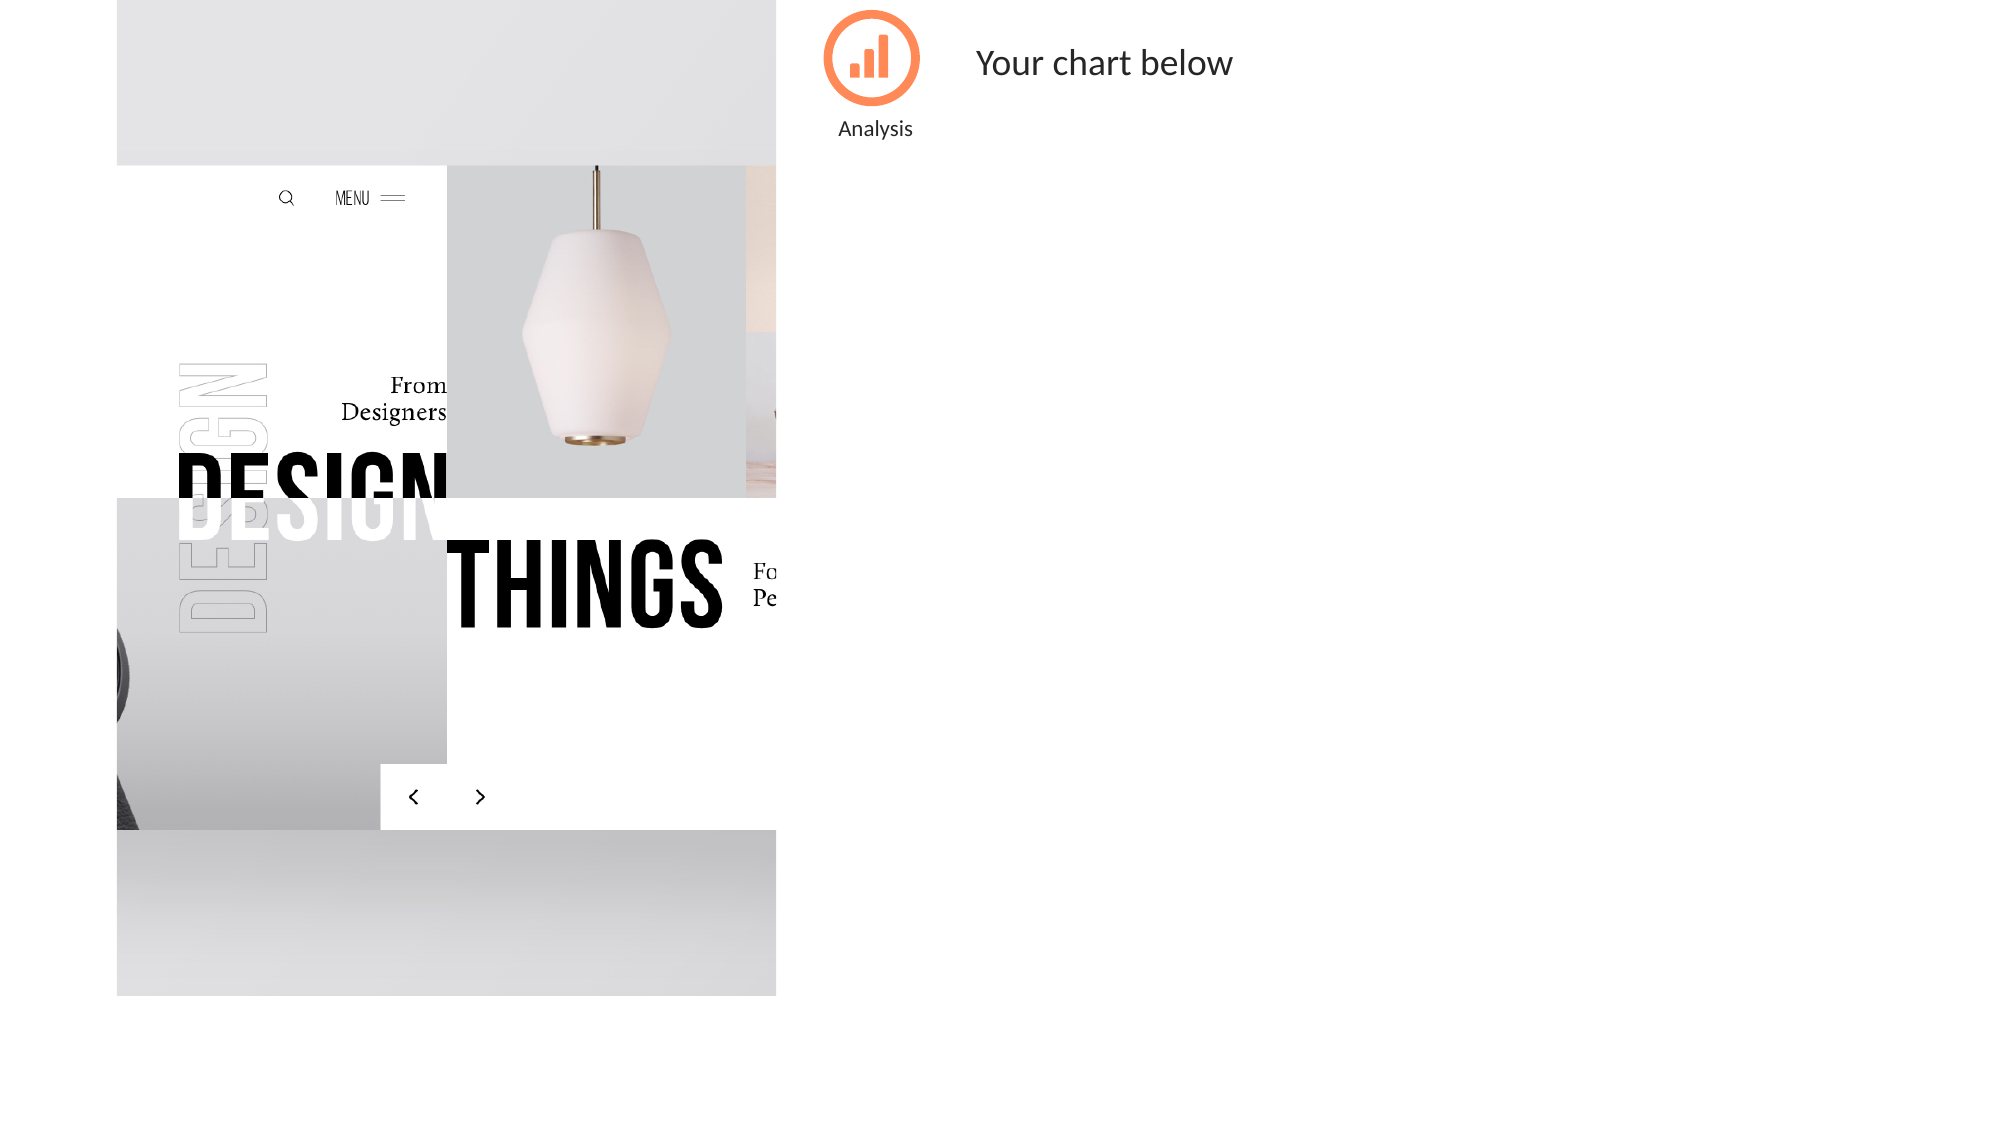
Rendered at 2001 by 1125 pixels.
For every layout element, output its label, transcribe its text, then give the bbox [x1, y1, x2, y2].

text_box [823, 9, 920, 107]
picture [116, 0, 777, 996]
text_box Analysis [823, 106, 982, 149]
text_box Your chart below [961, 30, 1929, 91]
